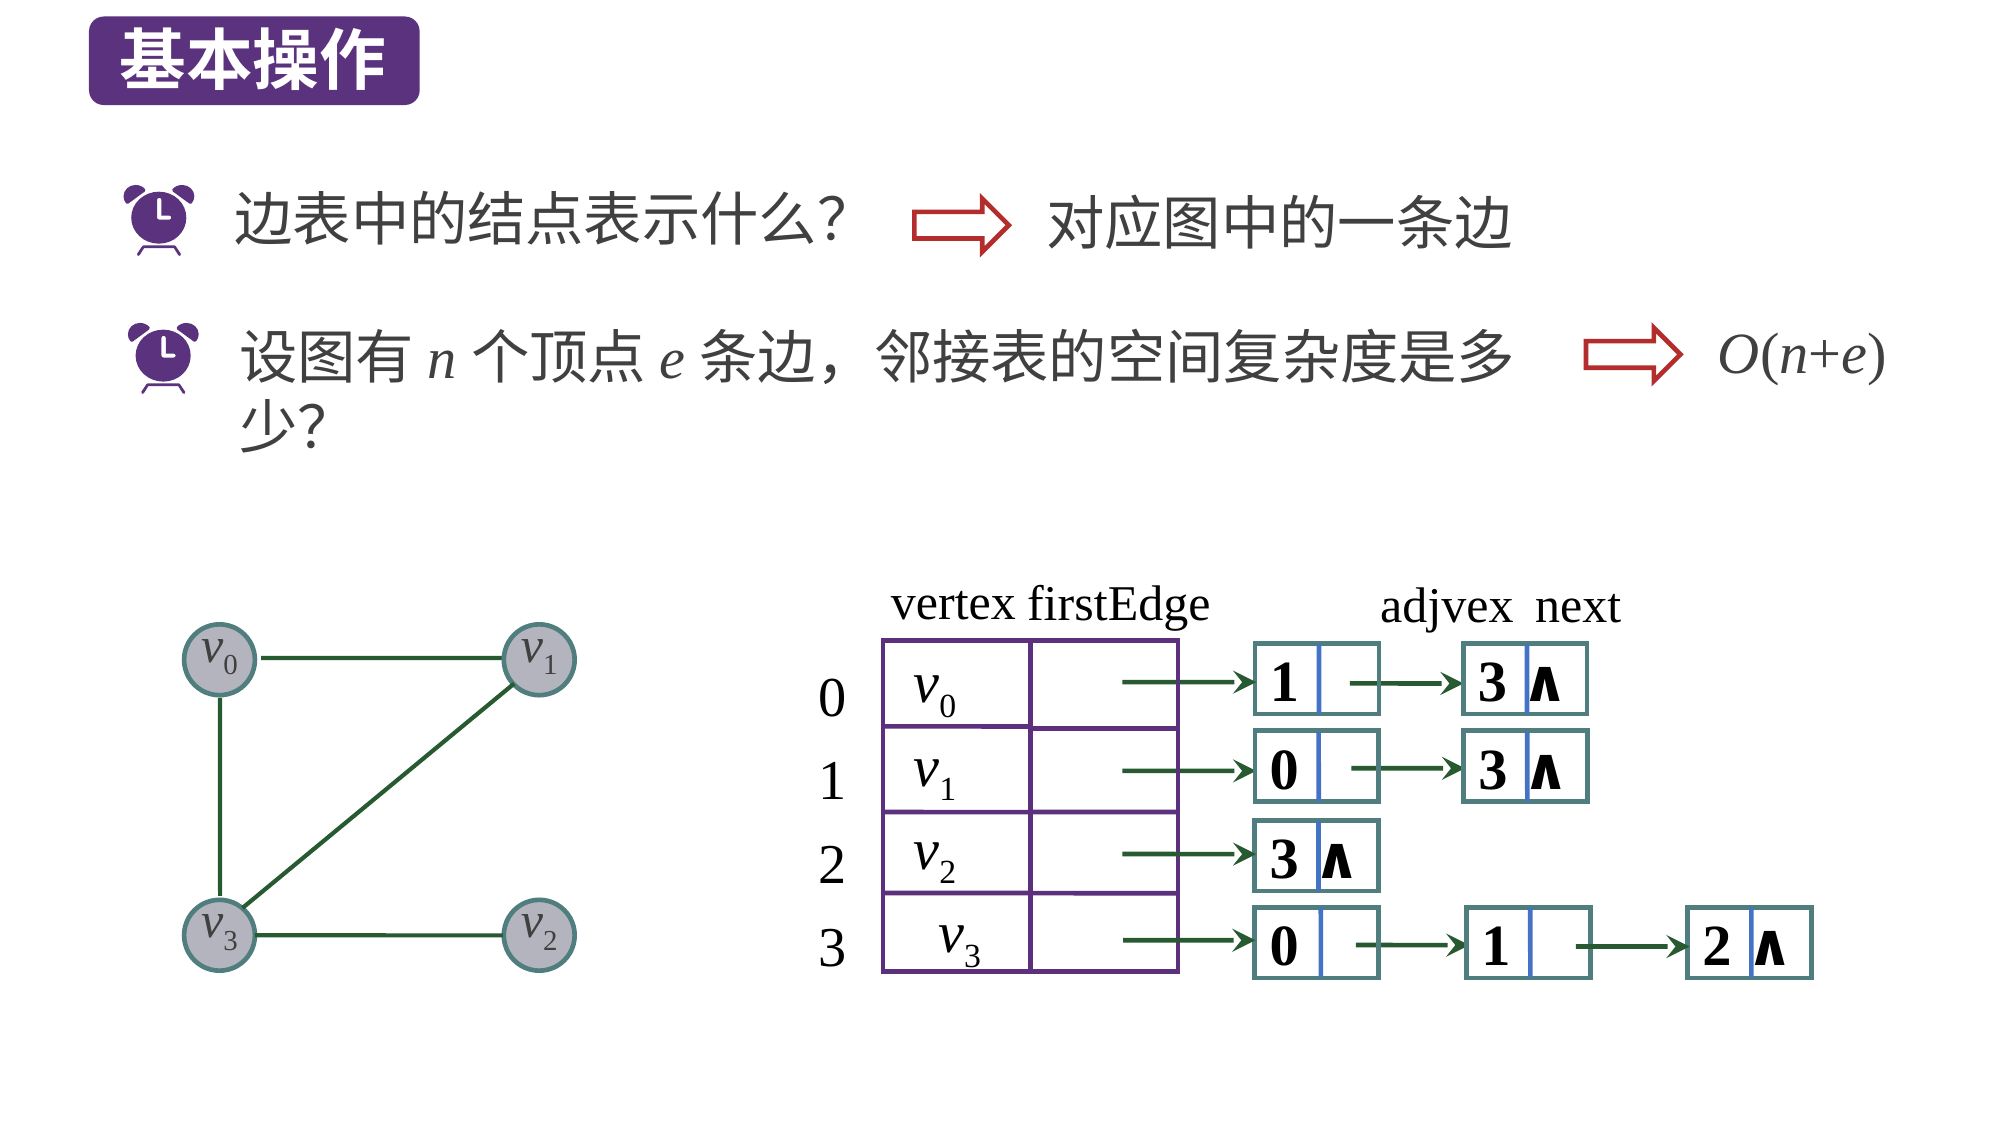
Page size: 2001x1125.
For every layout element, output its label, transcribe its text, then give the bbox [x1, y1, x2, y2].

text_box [127, 312, 1633, 399]
text_box firstEdge [1027, 562, 1218, 638]
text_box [1178, 730, 1588, 802]
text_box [1122, 820, 1379, 892]
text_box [1031, 640, 1178, 972]
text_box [184, 624, 575, 971]
text_box 基本操作 [104, 10, 420, 105]
text_box vertex [890, 562, 1027, 638]
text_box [1178, 643, 1588, 715]
text_box [87, 15, 411, 107]
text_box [1585, 307, 1930, 394]
text_box next [1535, 564, 1694, 640]
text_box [123, 174, 919, 261]
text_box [1123, 907, 1812, 979]
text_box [818, 640, 1031, 972]
text_box adjvex [1380, 564, 1535, 640]
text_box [914, 178, 1555, 265]
